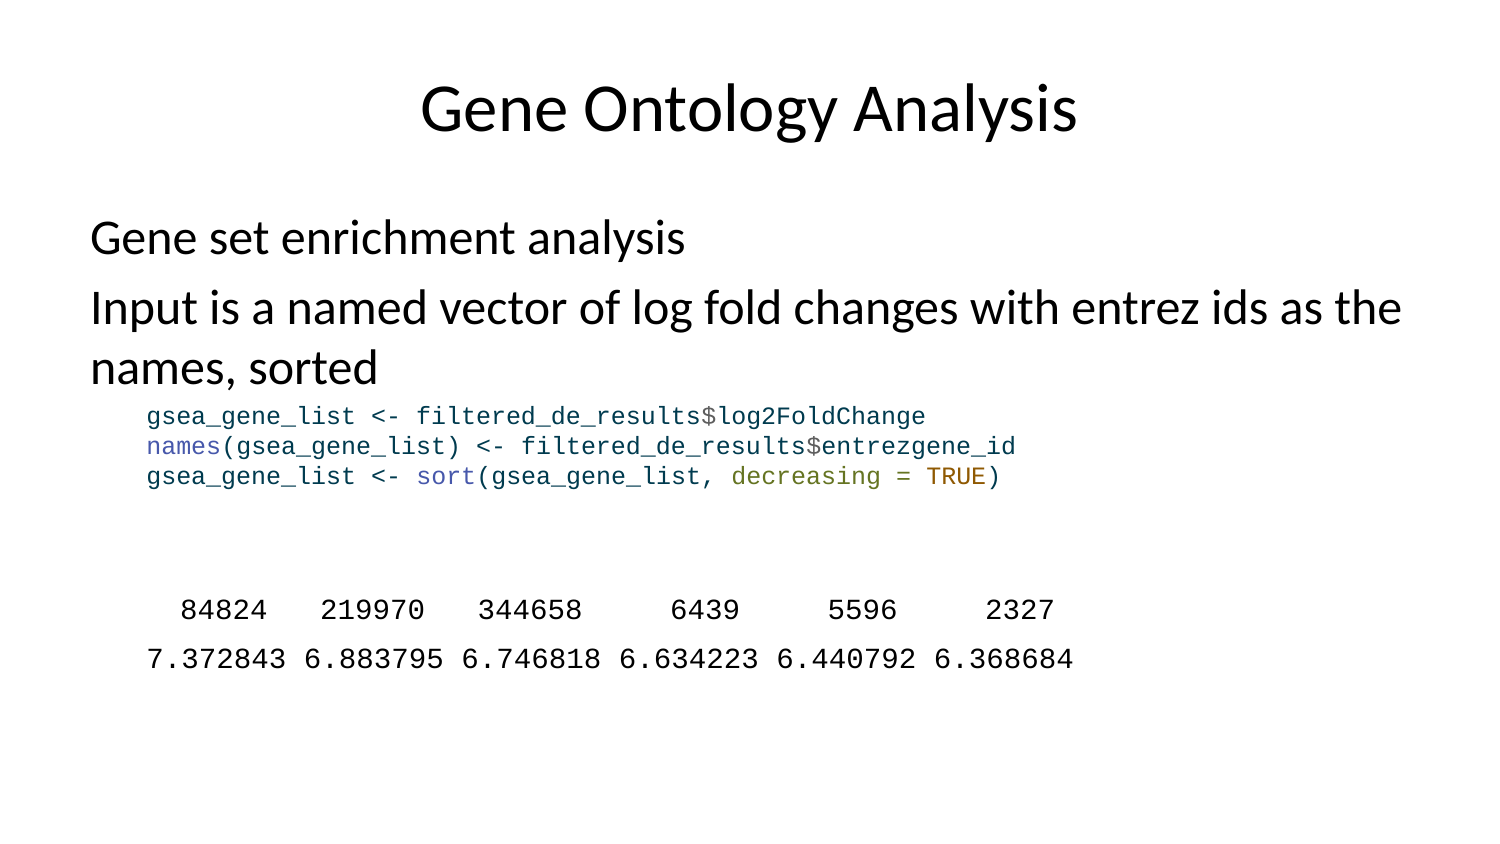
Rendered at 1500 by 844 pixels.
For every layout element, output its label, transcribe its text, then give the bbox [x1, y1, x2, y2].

list Gene set enrichment analysis Input is a named vector of log fold changes with entrez ids as the names, sorted gsea_gene_list <- filtered_de_results$log2FoldChange names(gsea_gene_list) <- filtered_de_results$entrezgene_id gsea_gene_list <- sort(gsea_gene_list, decreasing = TRUE) 84824 219970 344658 6439 5596 2327 7.372843 6.883795 6.746818 6.634223 6.440792 6.368684 [75, 196, 1425, 754]
title Gene Ontology Analysis [75, 33, 1425, 175]
